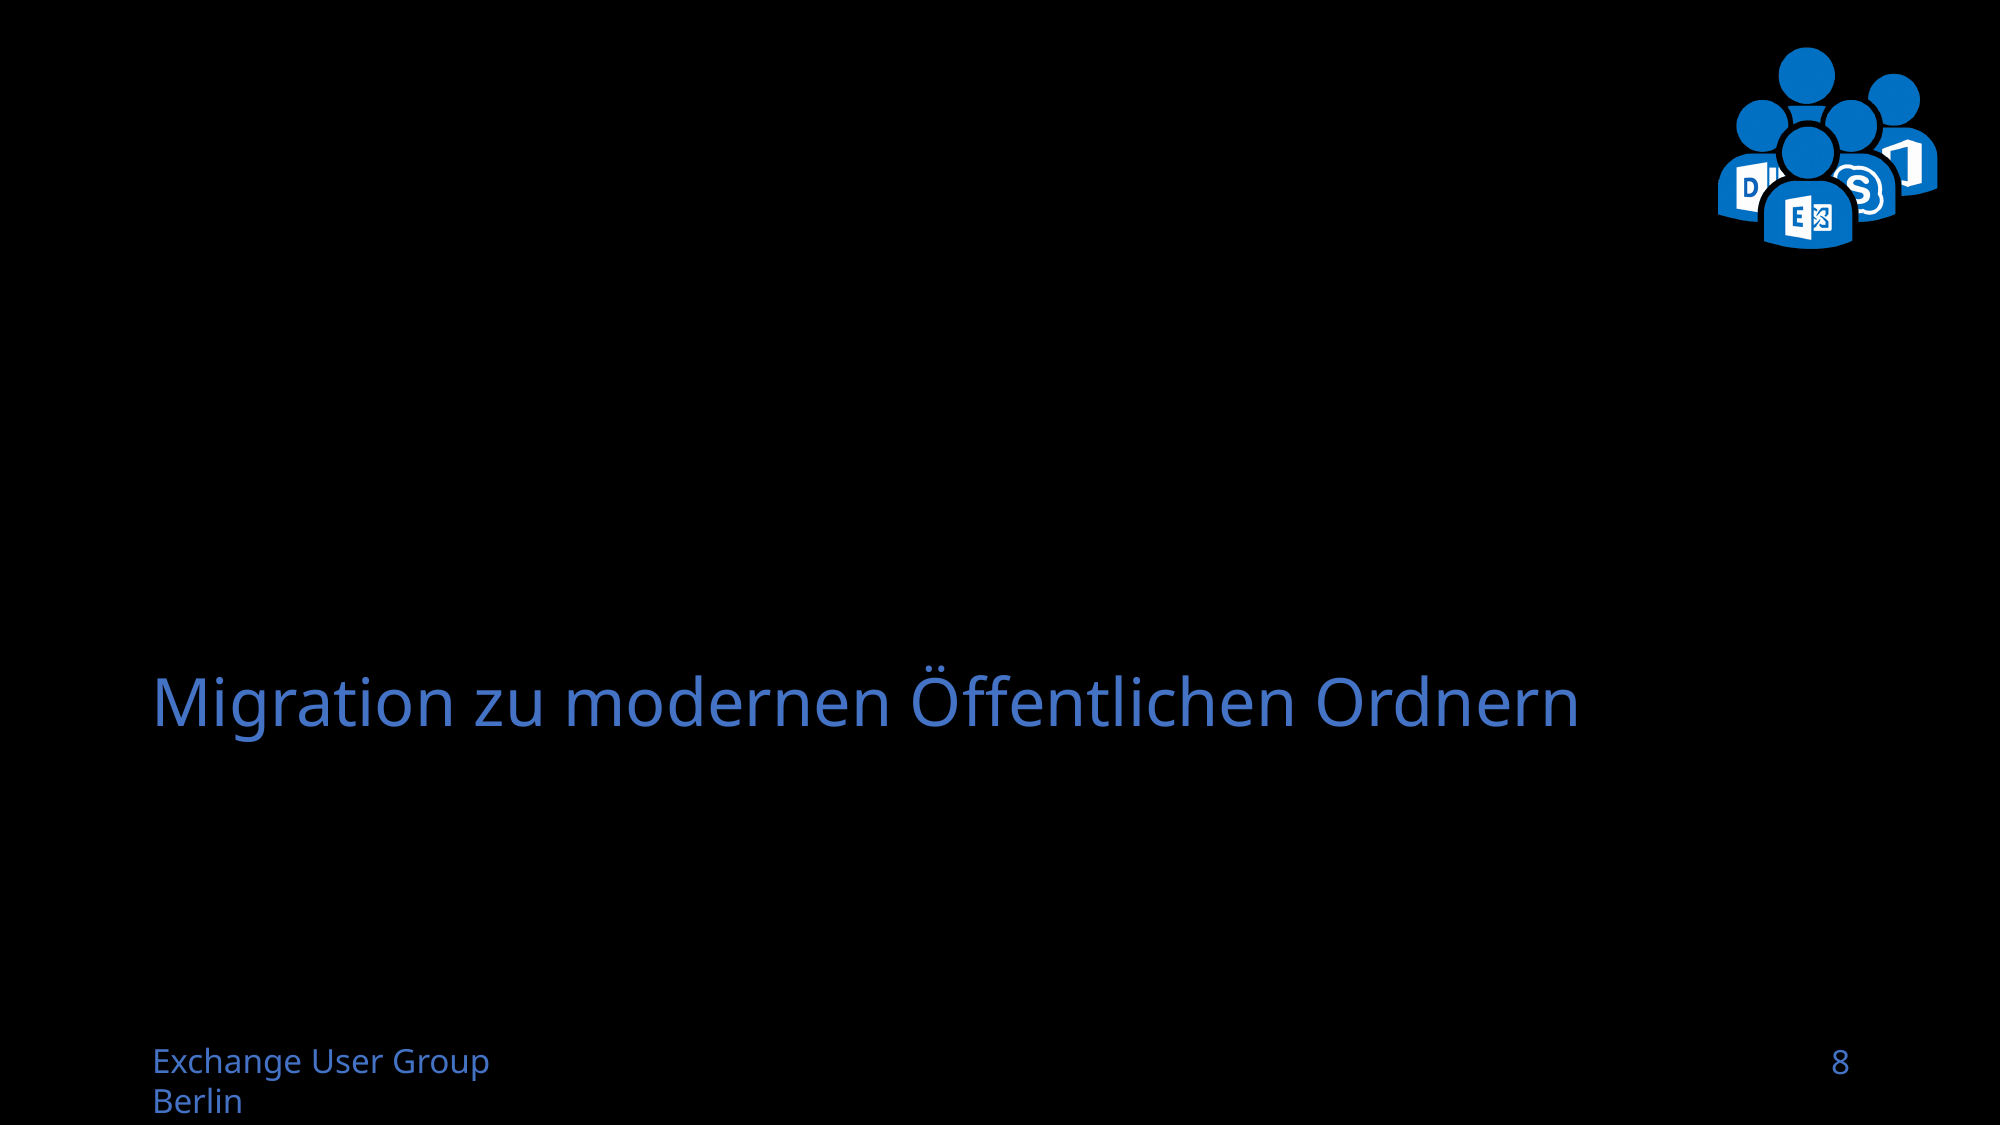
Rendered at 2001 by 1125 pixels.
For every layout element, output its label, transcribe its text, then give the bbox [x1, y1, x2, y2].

title Migration zu modernen Öffentlichen Ordnern [136, 280, 1862, 749]
picture [1718, 38, 1938, 258]
